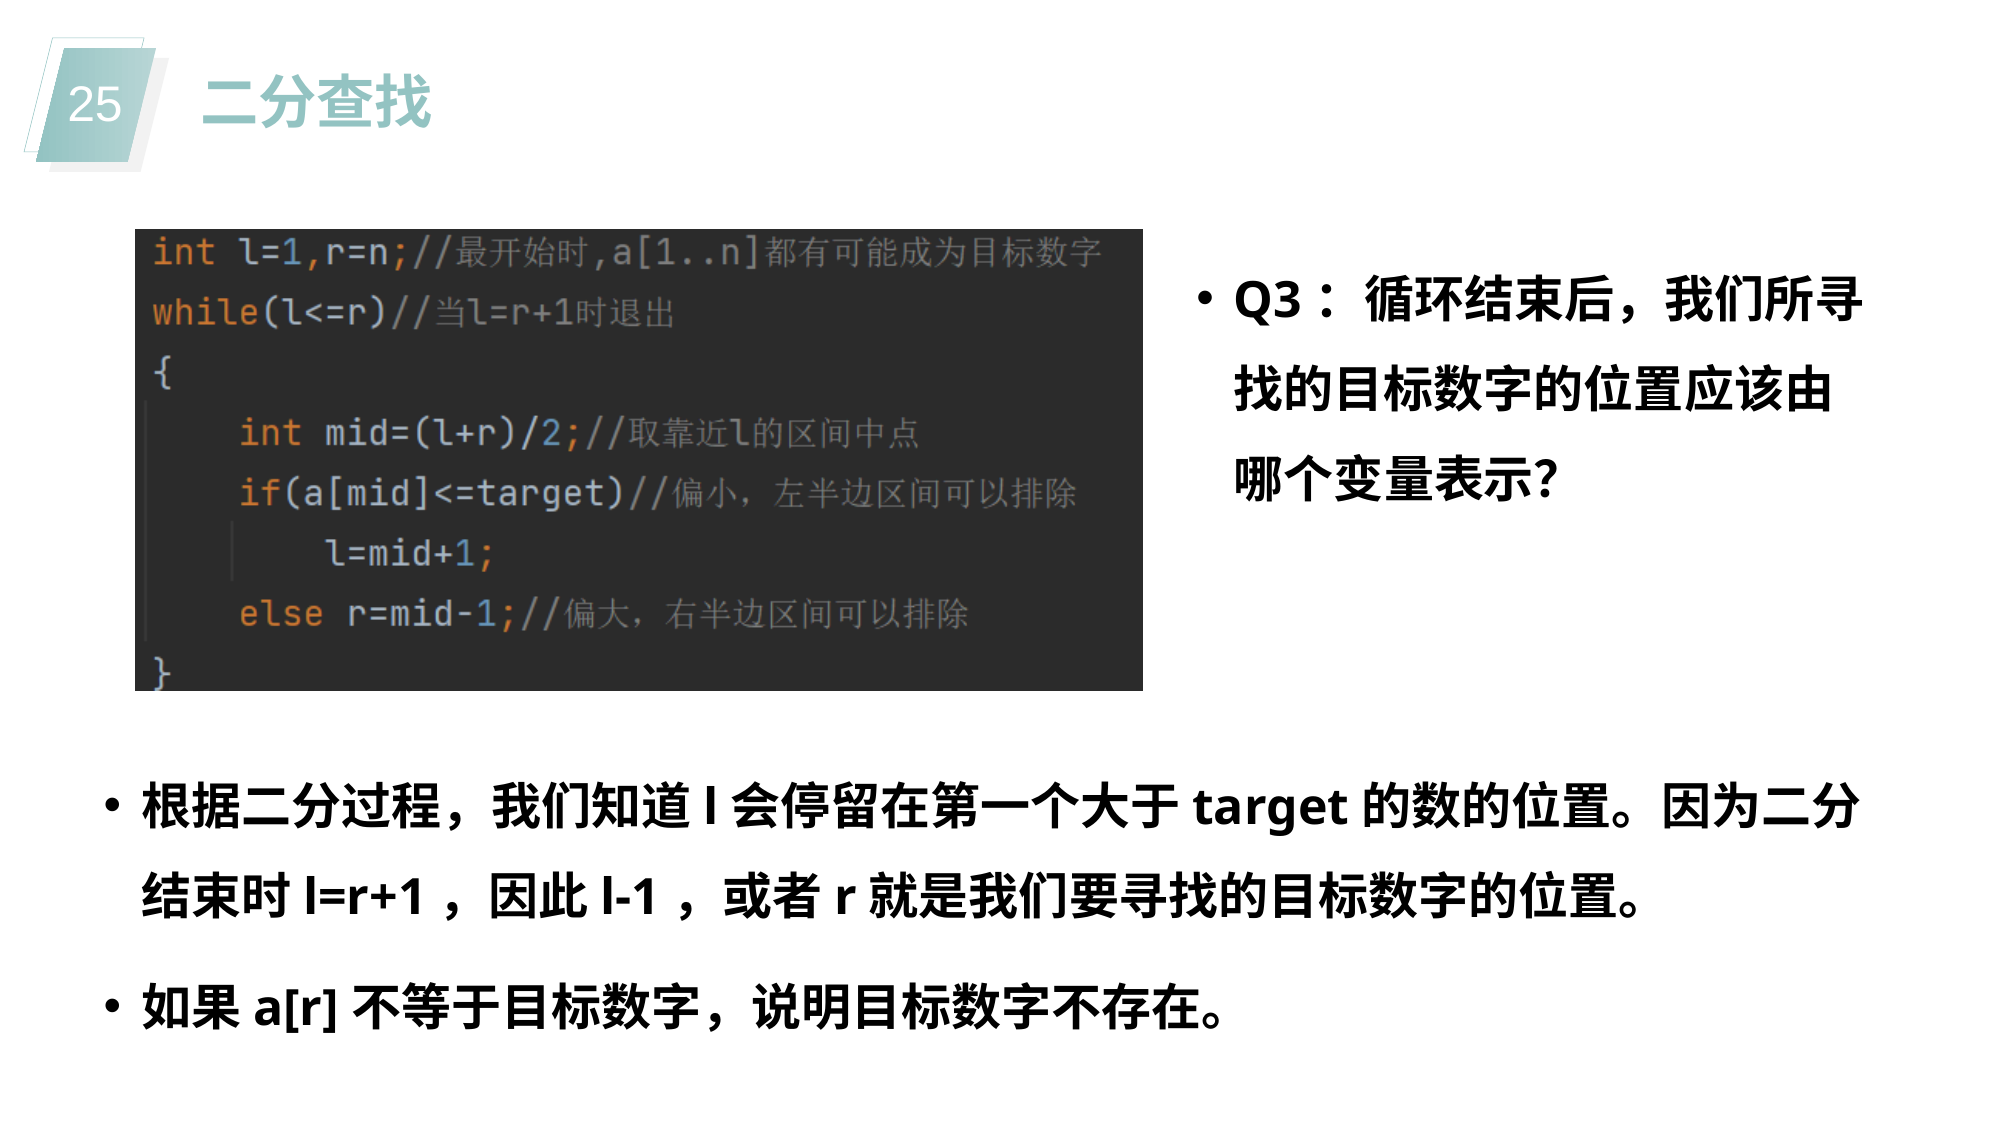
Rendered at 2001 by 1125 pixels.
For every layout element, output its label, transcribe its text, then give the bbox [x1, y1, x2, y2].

text_box Q3：循环结束后，我们所寻找的目标数字的位置应该由哪个变量表示？ [1181, 230, 1897, 586]
picture [135, 229, 1143, 691]
text_box 根据二分过程，我们知道l会停留在第一个大于target的数的位置。因为二分结束时l=r+1，因此l-1，或者r就是我们要寻找的目标数字的位置。 如果a[r]不等于目标数字，说明目标数字不存在。 [88, 737, 1884, 965]
text_box 二分查找 [185, 58, 535, 143]
